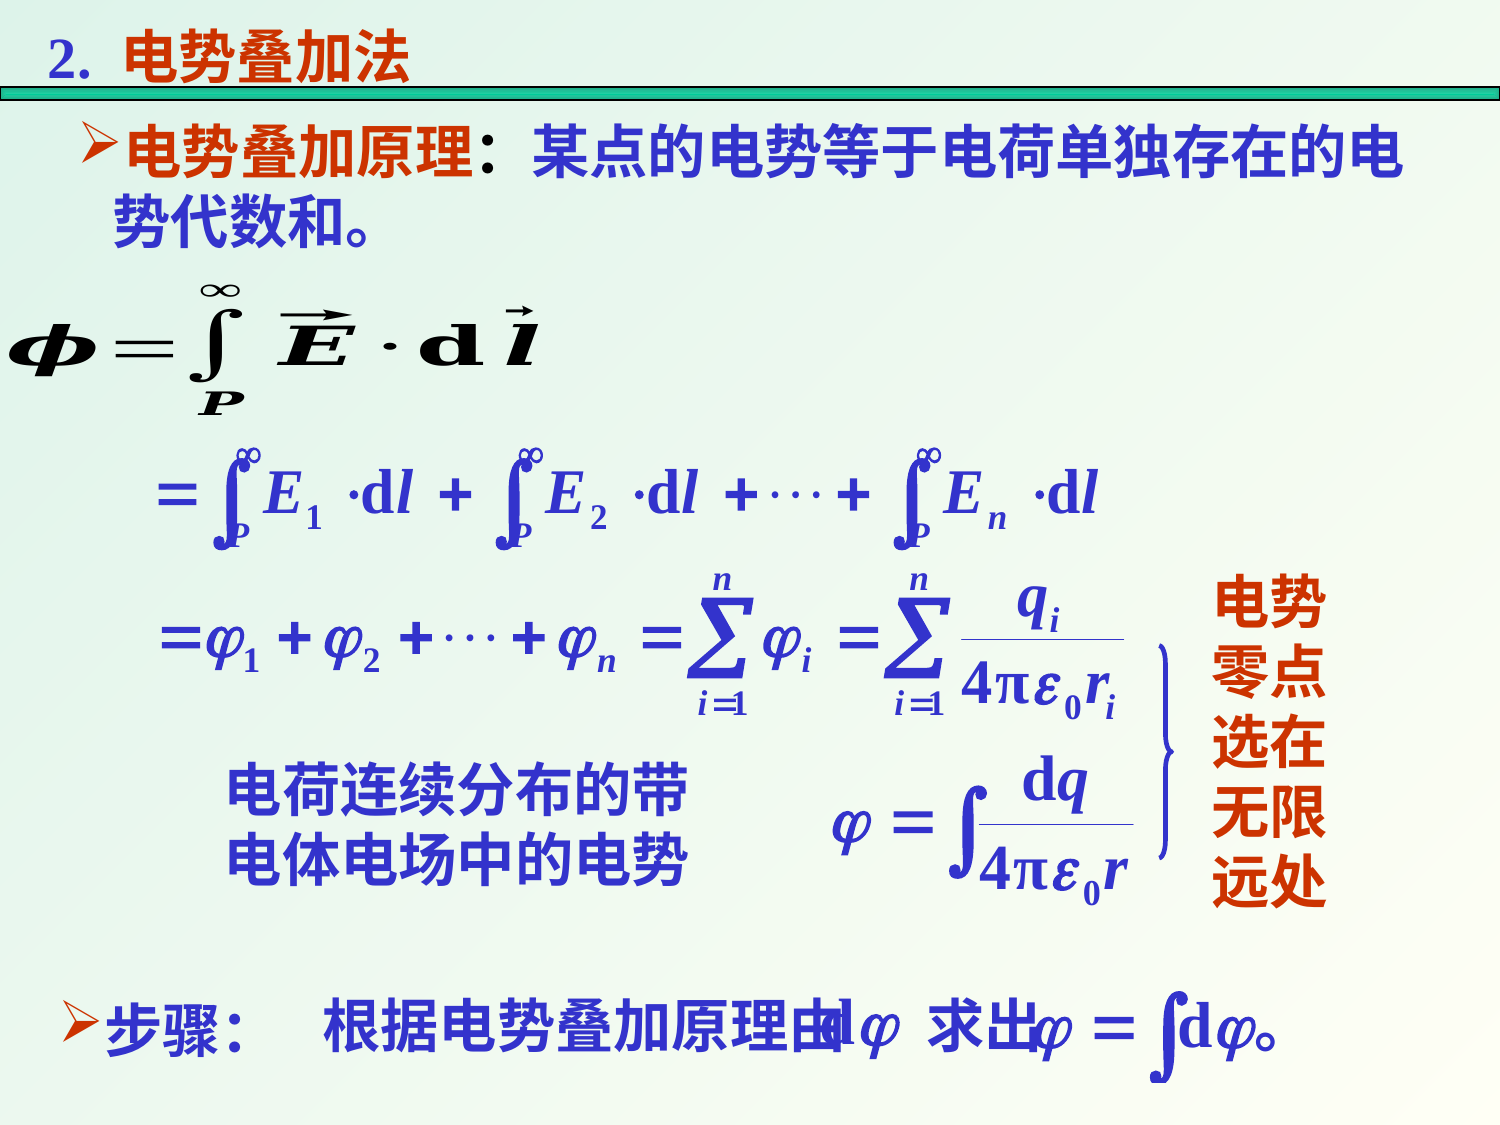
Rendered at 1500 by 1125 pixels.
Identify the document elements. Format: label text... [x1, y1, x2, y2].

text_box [152, 556, 1129, 725]
text_box [0, 87, 1500, 100]
text_box [1159, 645, 1172, 859]
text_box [149, 430, 1115, 553]
text_box 步骤： [43, 972, 295, 1072]
text_box 2. 电势叠加法 [33, 12, 453, 87]
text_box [829, 744, 1138, 911]
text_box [194, 975, 1348, 1083]
text_box 电荷连续分布的带电体电场中的电势 [209, 745, 747, 901]
text_box 电势叠加原理：某点的电势等于电荷单独存在的电势代数和。 [62, 107, 1459, 263]
text_box 电势零点选在无限远处 [1196, 558, 1372, 923]
